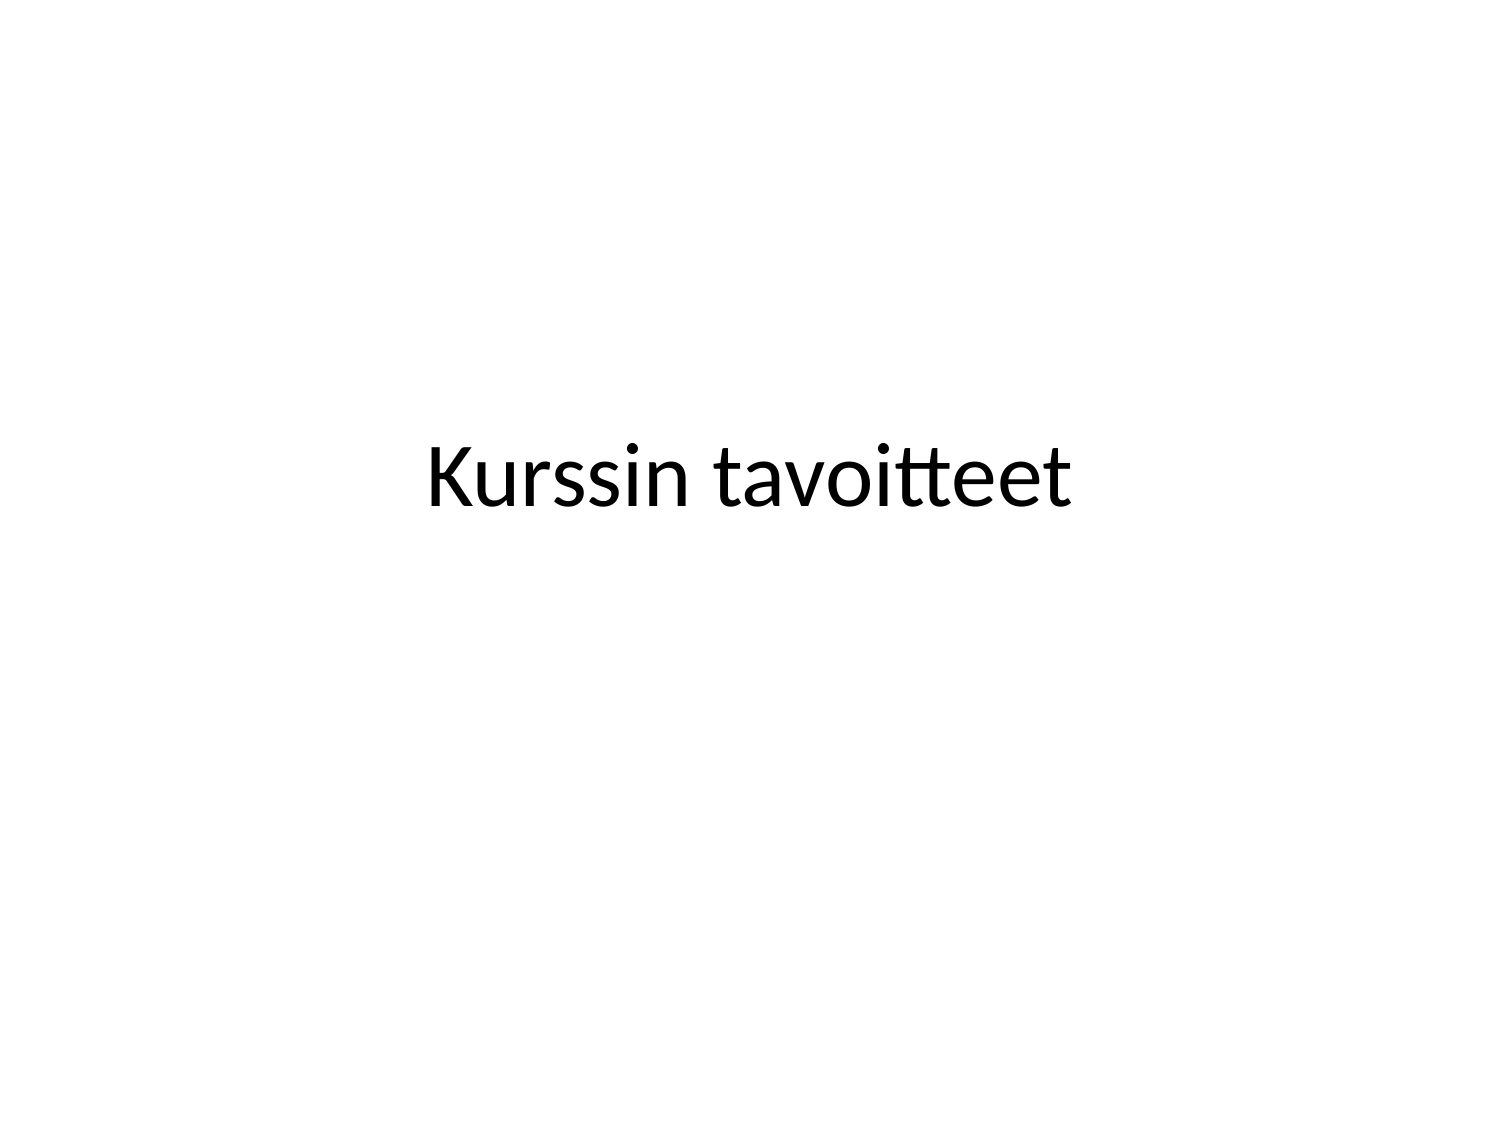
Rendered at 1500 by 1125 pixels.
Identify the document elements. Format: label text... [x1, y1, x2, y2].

title Kurssin tavoitteet [112, 349, 1388, 591]
